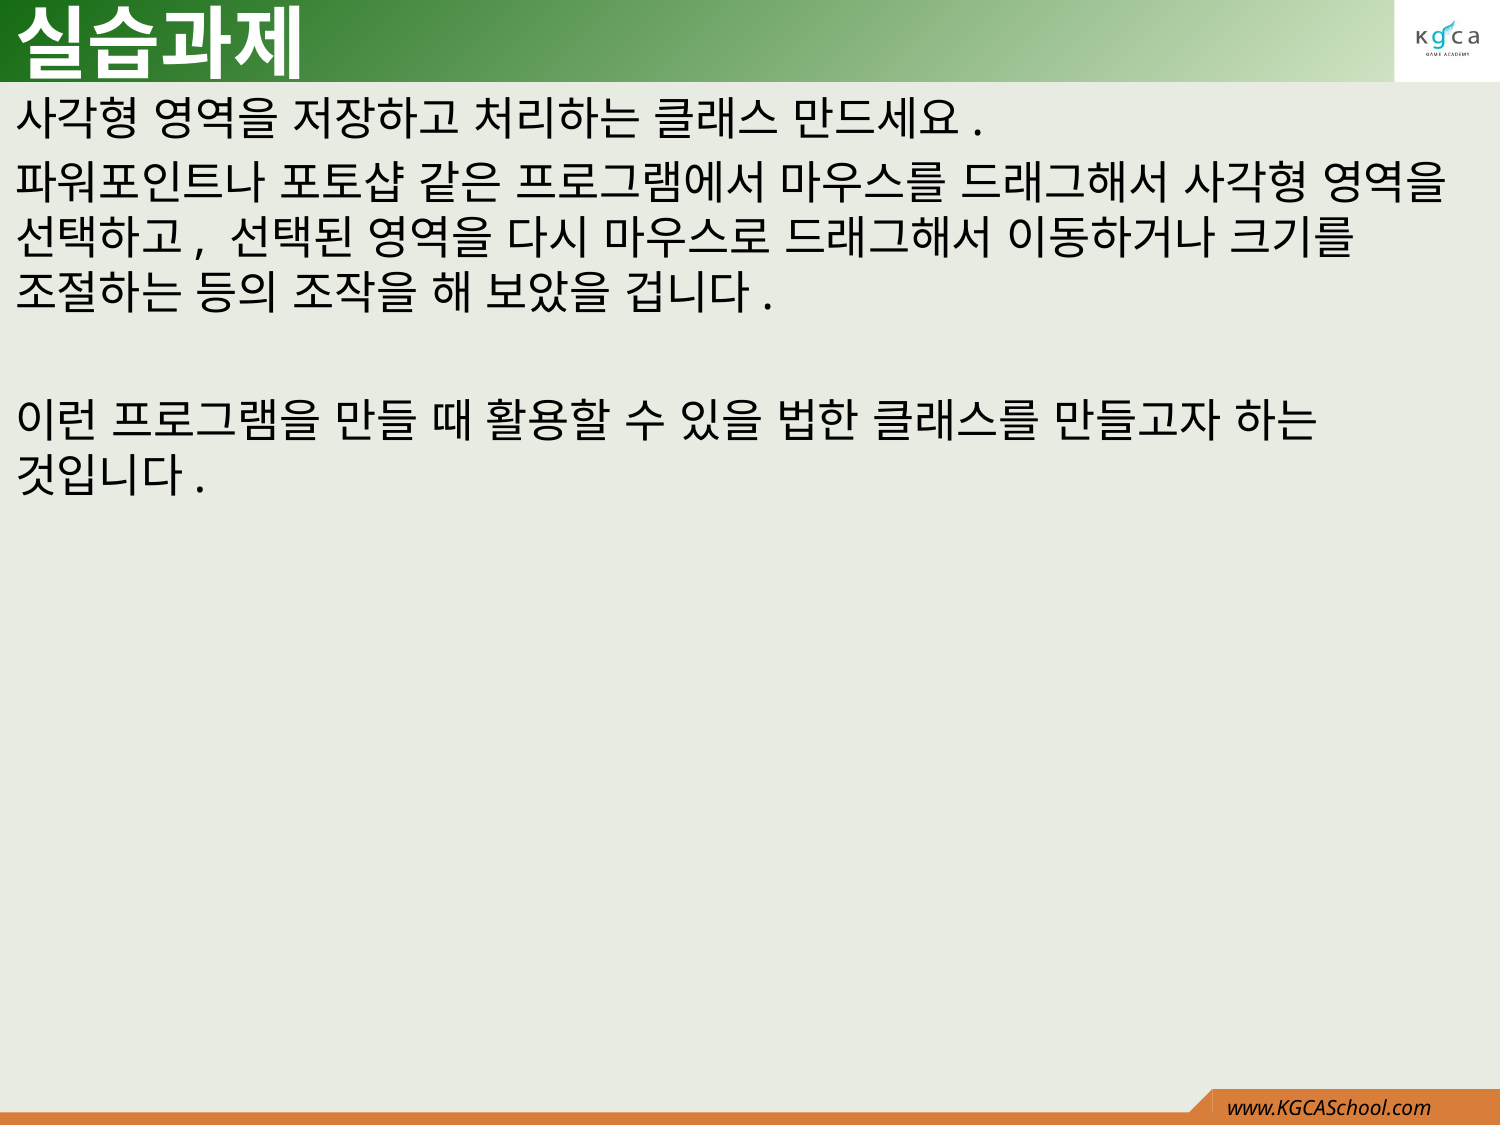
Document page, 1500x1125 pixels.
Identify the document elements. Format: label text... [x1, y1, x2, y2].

title 실습과제 [0, 0, 1388, 82]
picture [1394, 0, 1500, 82]
list 사각형 영역을 저장하고 처리하는 클래스 만드세요. 파워포인트나 포토샵 같은 프로그램에서 마우스를 드래그해서 사각형 영역을 선택하고, 선택된 영역을 다시 마우스로 드래그해서 이동하거나 크기를 조절하는 등의 조작을 해 보았을 겁니다. 이런 프로그램을 만들 때 활용할 수 있을 법한 클래스를 만들고자 하는 것입니다. [0, 82, 1500, 1055]
